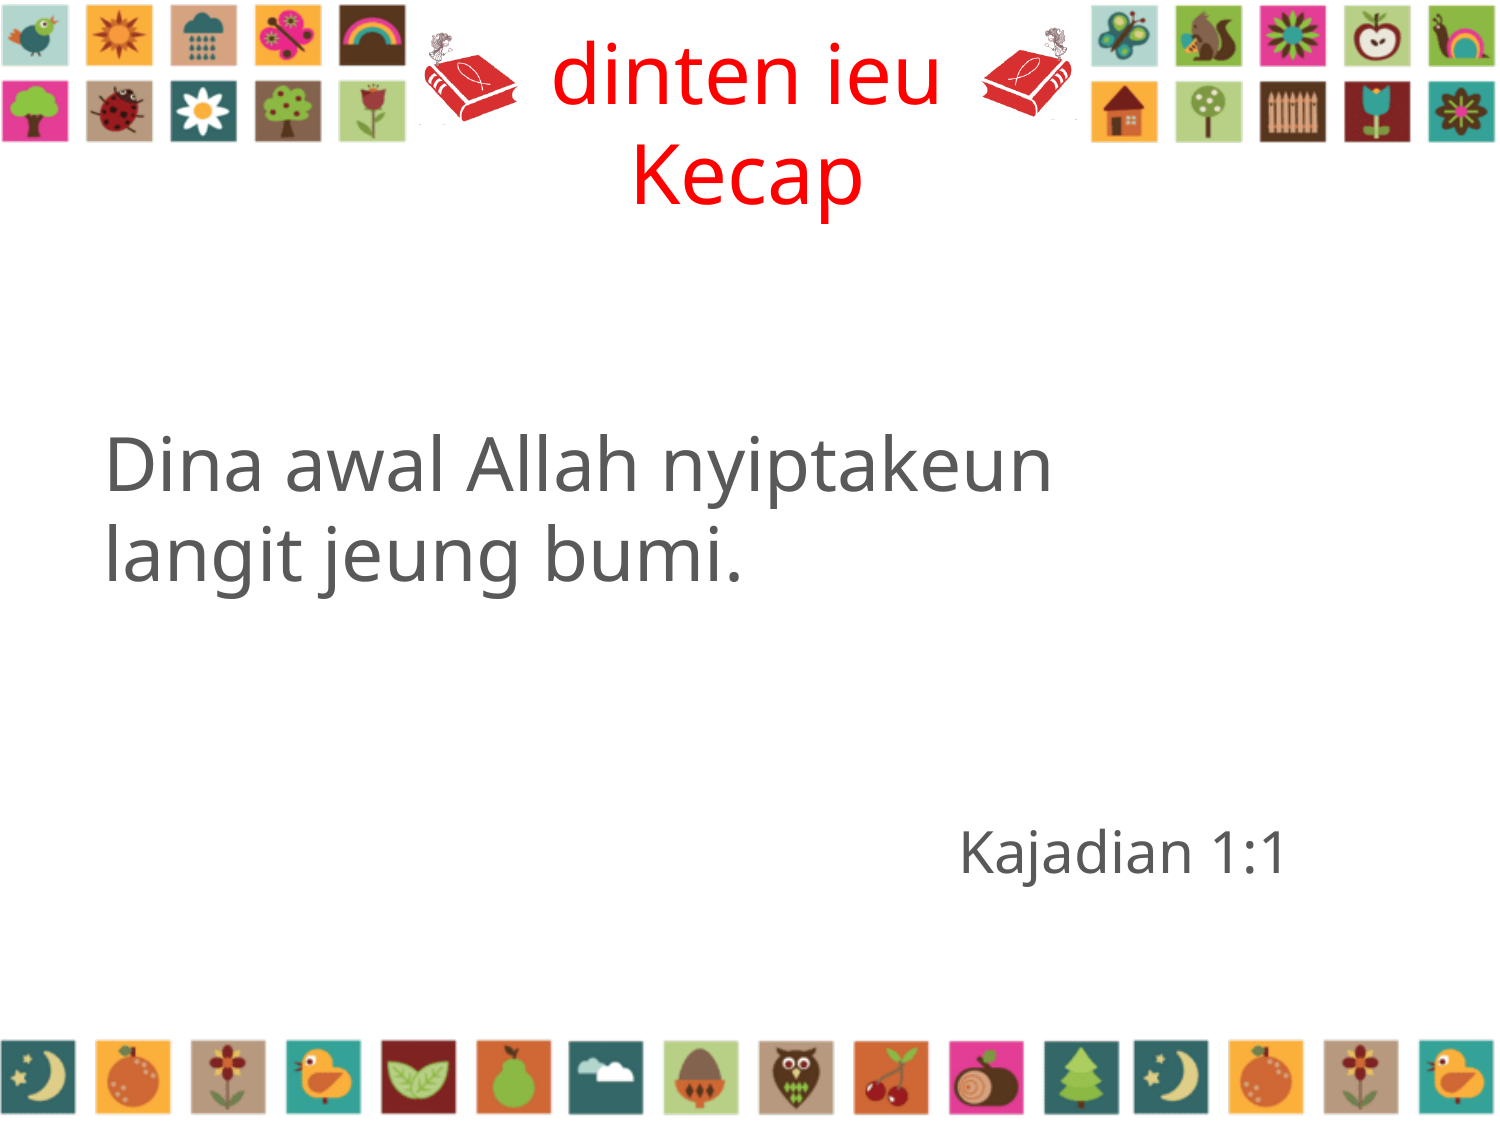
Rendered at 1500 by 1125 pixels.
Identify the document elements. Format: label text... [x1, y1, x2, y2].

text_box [0, 1028, 1500, 1118]
picture [0, 3, 550, 150]
picture [950, 3, 1500, 150]
text_box Dina awal Allah nyiptakeun langit jeung bumi. [88, 409, 1436, 604]
text_box dinten ieu Kecap [414, 13, 1080, 229]
text_box Kajadian 1:1 [808, 807, 1441, 893]
